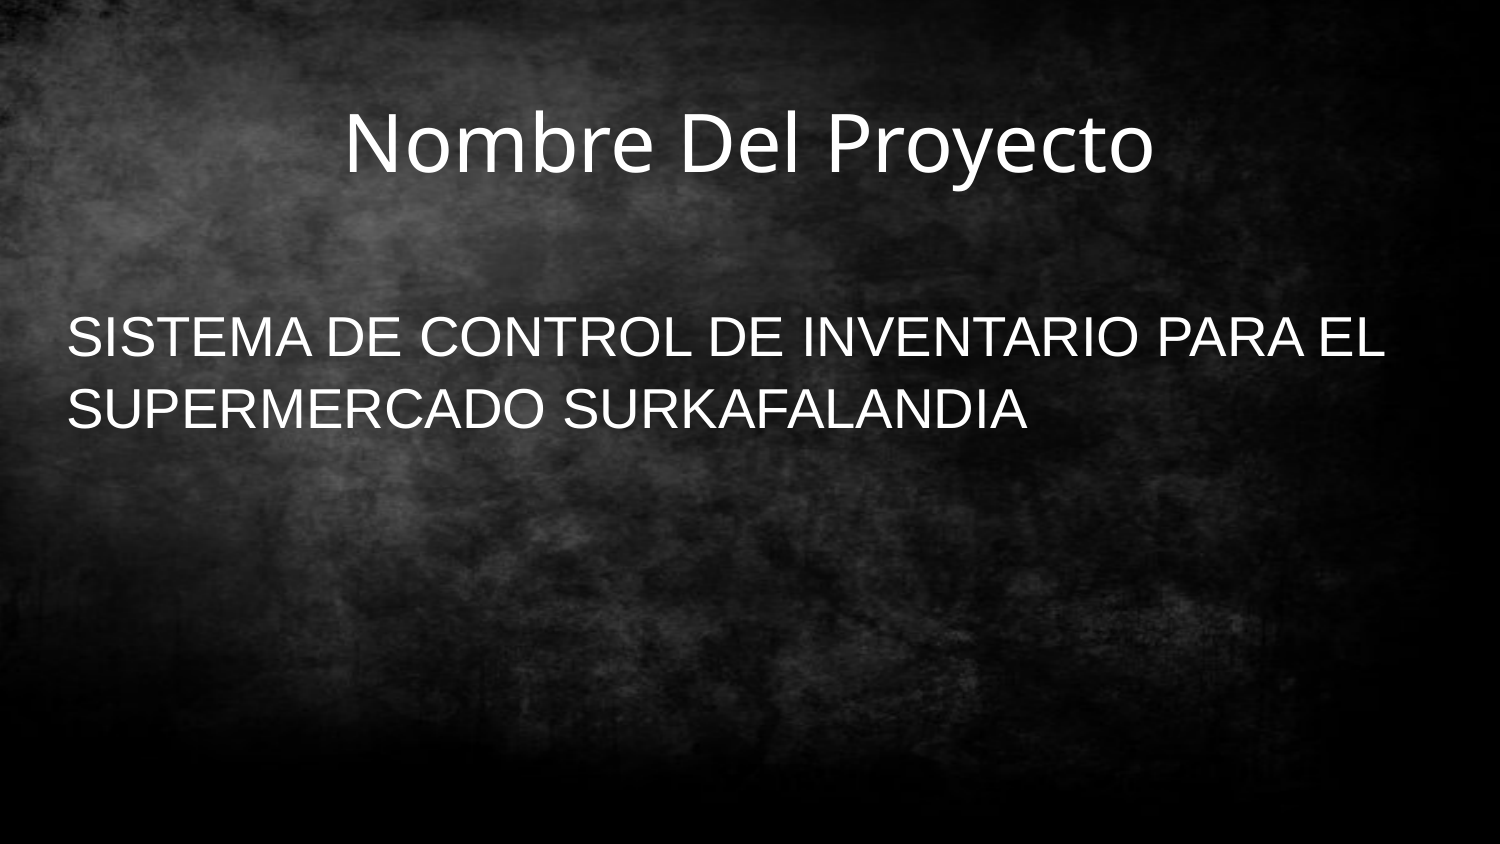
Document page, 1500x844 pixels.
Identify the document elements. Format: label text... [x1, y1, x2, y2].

picture [0, 0, 1500, 844]
title Nombre Del Proyecto [51, 71, 1449, 213]
list SISTEMA DE CONTROL DE INVENTARIO PARA EL SUPERMERCADO SURKAFALANDIA [51, 280, 1449, 665]
